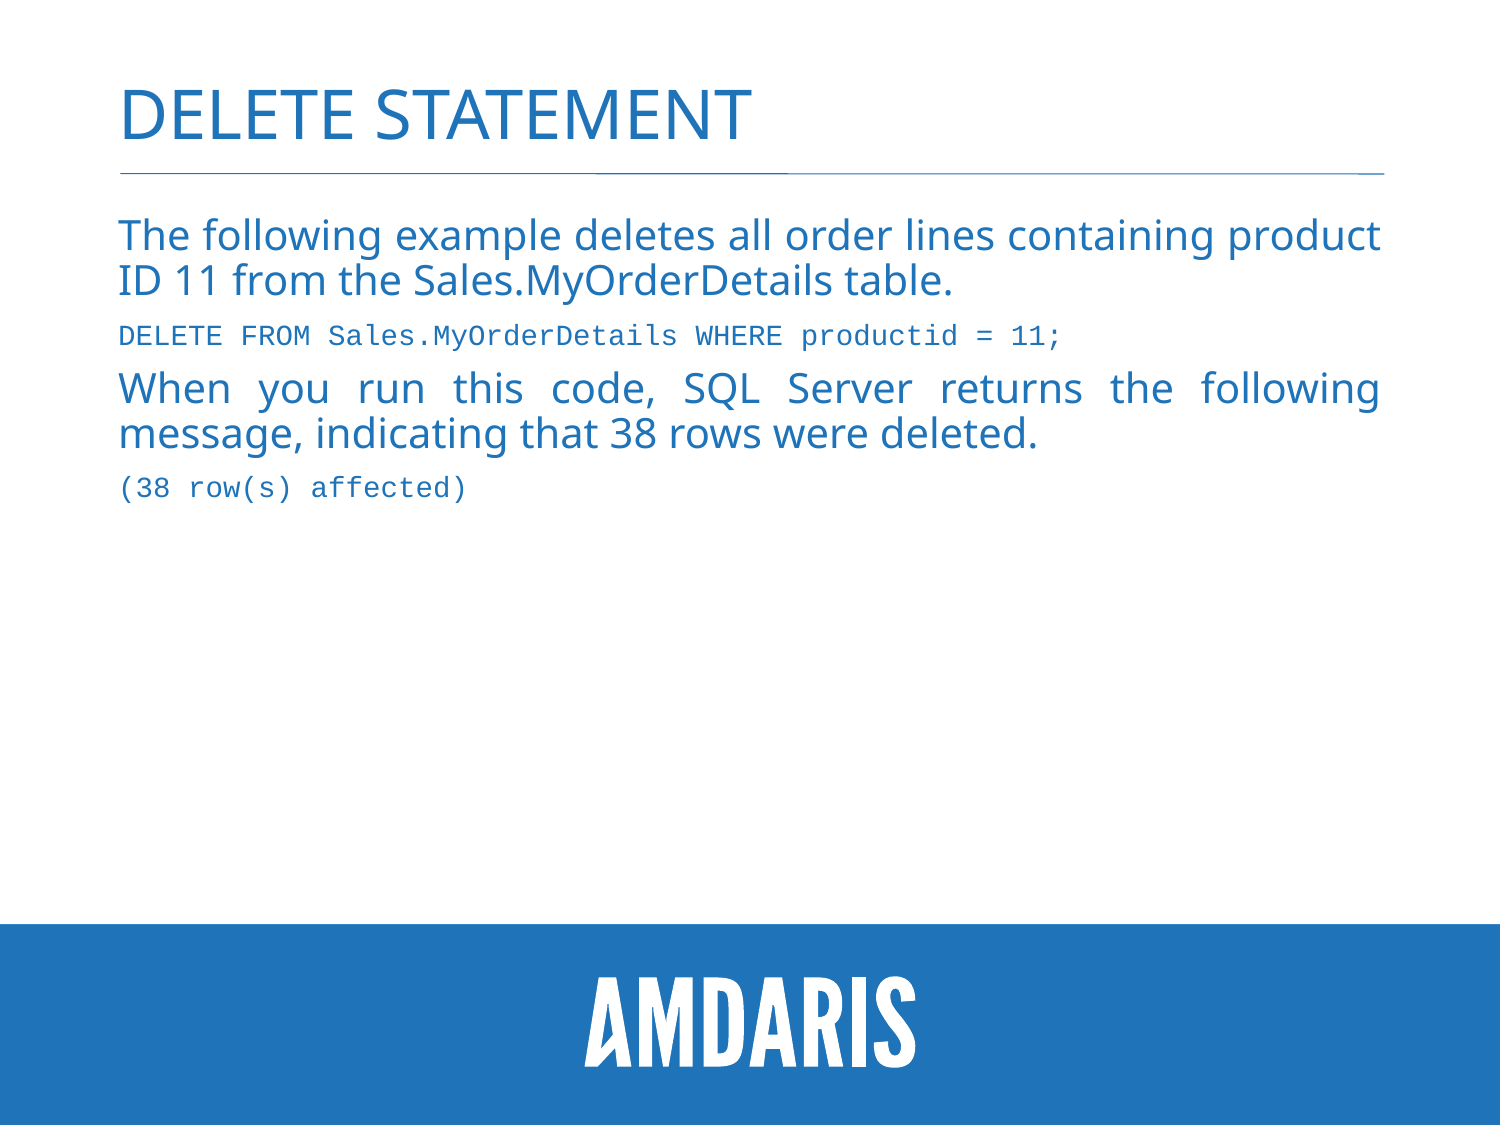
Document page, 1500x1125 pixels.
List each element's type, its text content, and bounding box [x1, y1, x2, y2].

list The following example deletes all order lines containing product ID 11 from the Sales.MyOrderDetails table. DELETE FROM Sales.MyOrderDetails WHERE productid = 11; When you run this code, SQL Server returns the following message, indicating that 38 rows were deleted. (38 row(s) affected) [103, 206, 1397, 887]
title Delete Statement [103, 59, 1397, 175]
